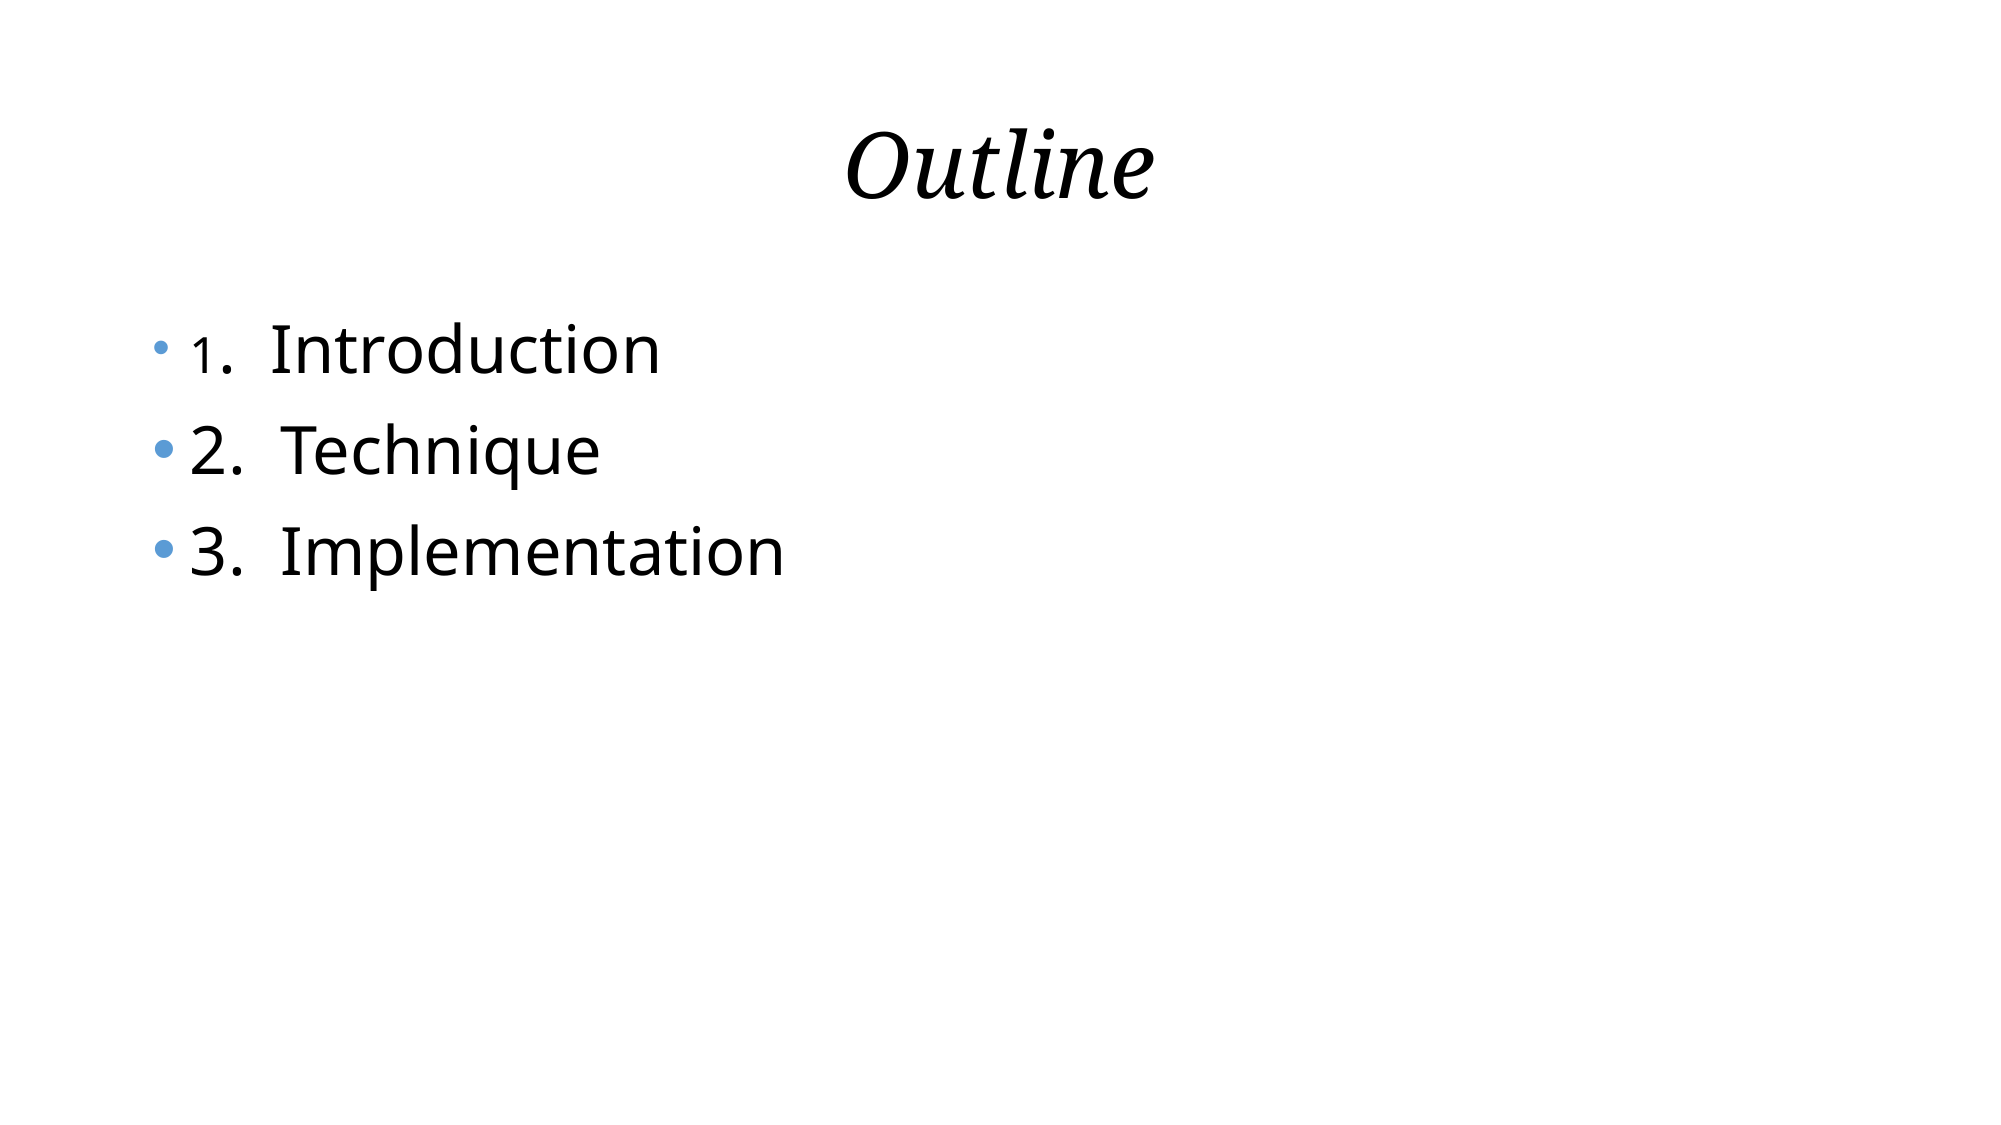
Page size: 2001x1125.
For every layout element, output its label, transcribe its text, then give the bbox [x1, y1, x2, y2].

title Outline [137, 59, 1863, 278]
list 1. Introduction 2. Technique 3. Implementation [137, 299, 1863, 1014]
